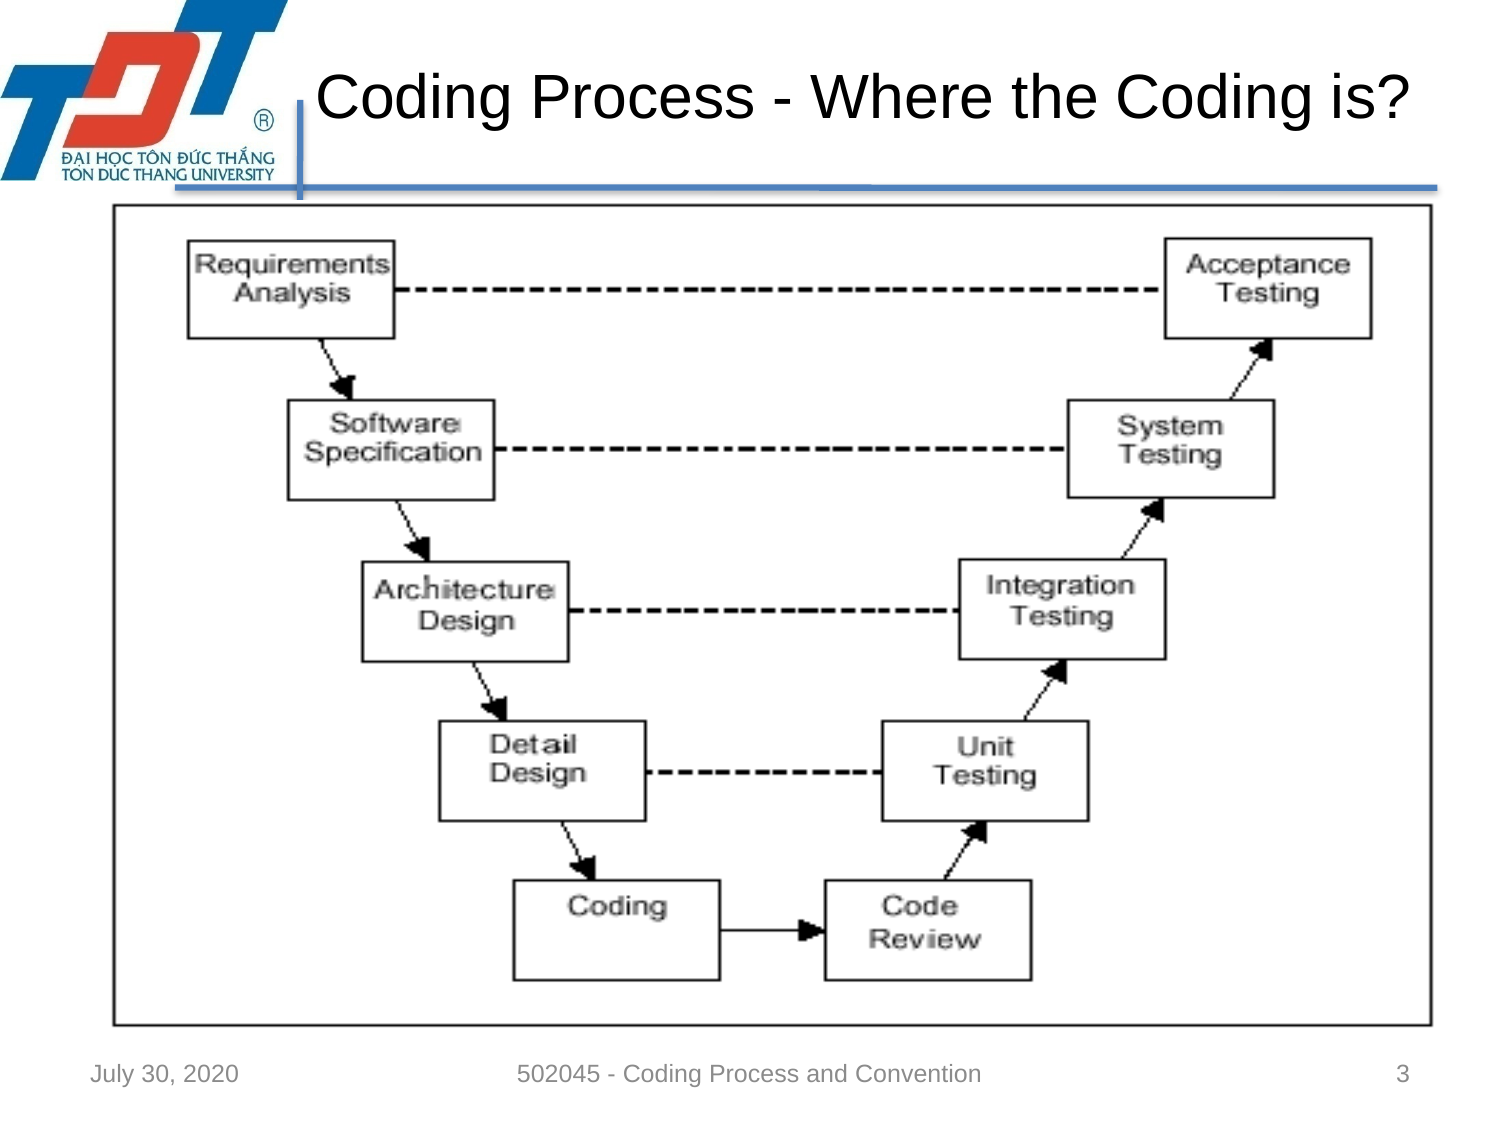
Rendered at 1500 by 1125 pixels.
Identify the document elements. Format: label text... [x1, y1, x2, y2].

slide_number 3 [1074, 1042, 1425, 1103]
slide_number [75, 1042, 425, 1103]
footer 502045 - Coding Process and Convention [487, 1042, 1013, 1103]
picture [105, 200, 1442, 1032]
title Coding Process - Where the Coding is? [299, 0, 1488, 188]
picture [0, 0, 288, 181]
